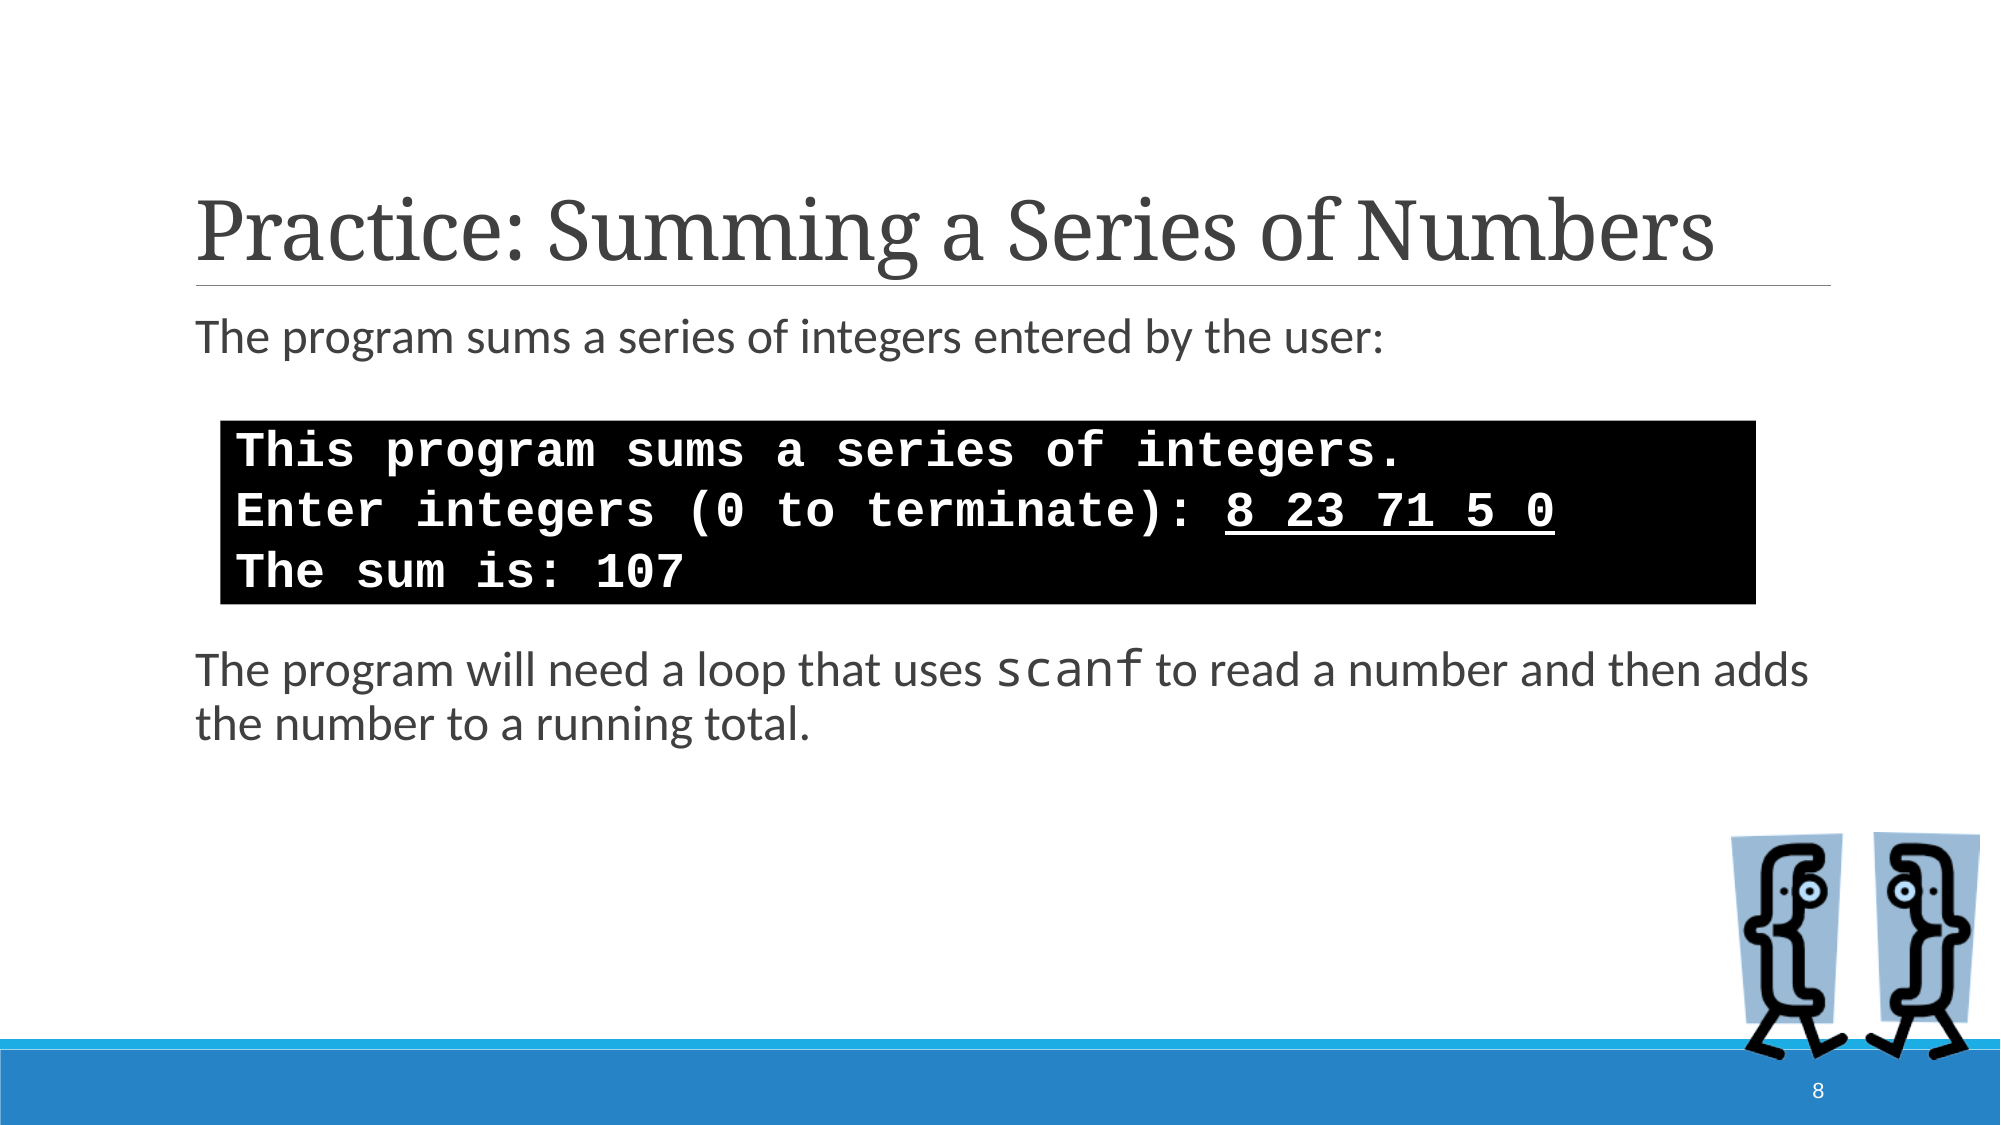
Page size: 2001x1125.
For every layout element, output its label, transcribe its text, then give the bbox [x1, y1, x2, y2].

slide_number 8 [1624, 1059, 1840, 1120]
text_box This program sums a series of integers. Enter integers (0 to terminate): 8 23 71 5 0 The sum is: 107 [220, 420, 1756, 605]
title Practice: Summing a Series of Numbers [180, 47, 1830, 285]
list The program sums a series of integers entered by the user: The program will need a loop that uses scanf to read a number and then adds the number to a running total. [180, 302, 1830, 963]
